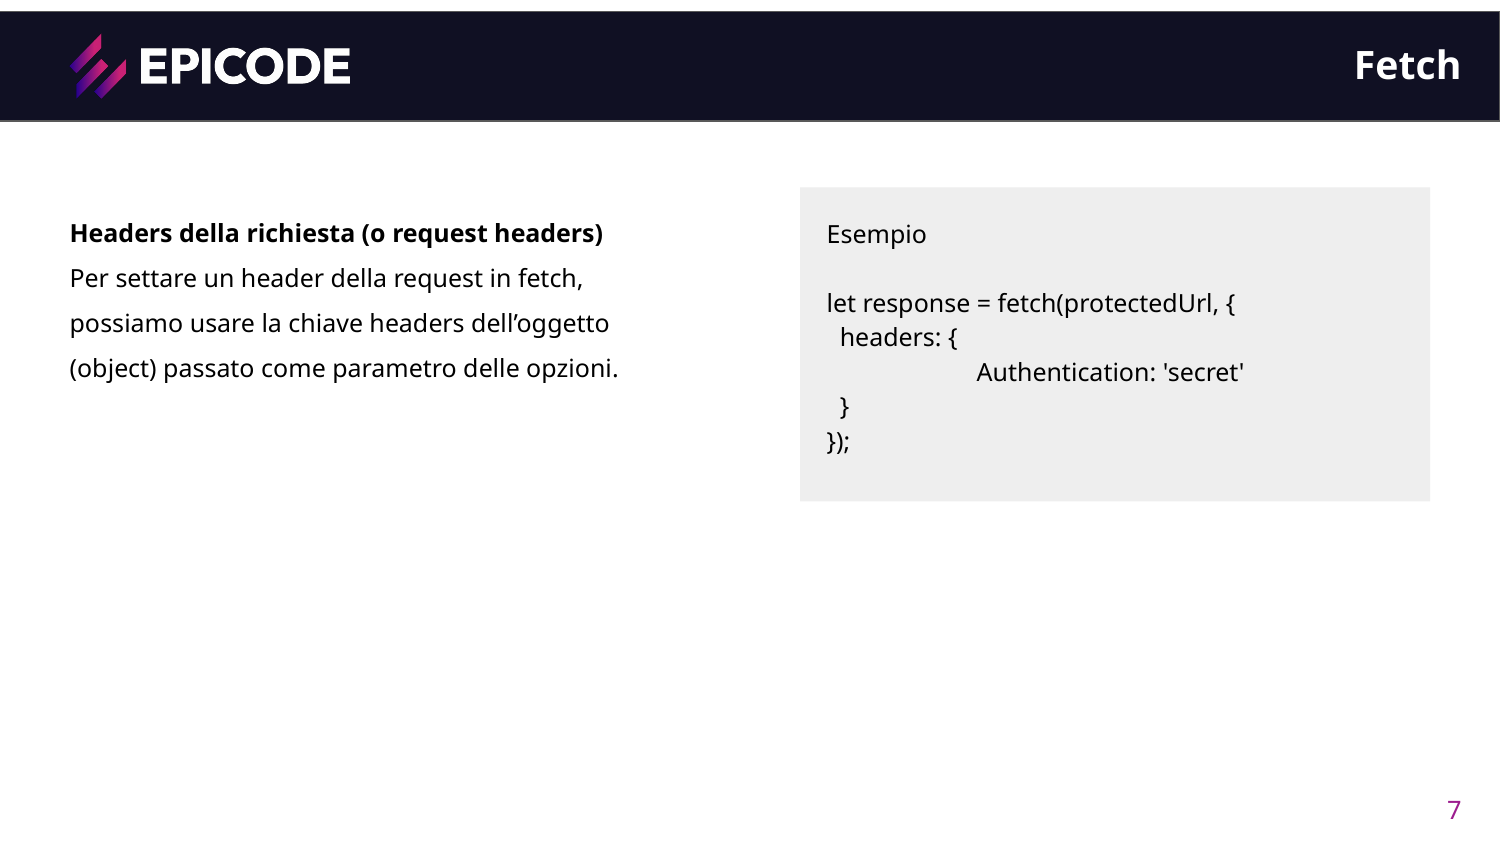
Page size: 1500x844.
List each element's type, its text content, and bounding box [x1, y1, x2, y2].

text_box ‹#› [1371, 779, 1462, 844]
picture [69, 33, 350, 99]
text_box [0, 11, 1500, 121]
title Fetch [668, 40, 1462, 93]
text_box Headers della richiesta (o request headers) Per settare un header della request in fetch, possiamo usare la chiave headers dell’oggetto (object) passato come parametro delle opzioni. [69, 187, 700, 780]
text_box Esempio let response = fetch(protectedUrl, { headers: { Authentication: 'secret' } }); [800, 187, 1431, 502]
